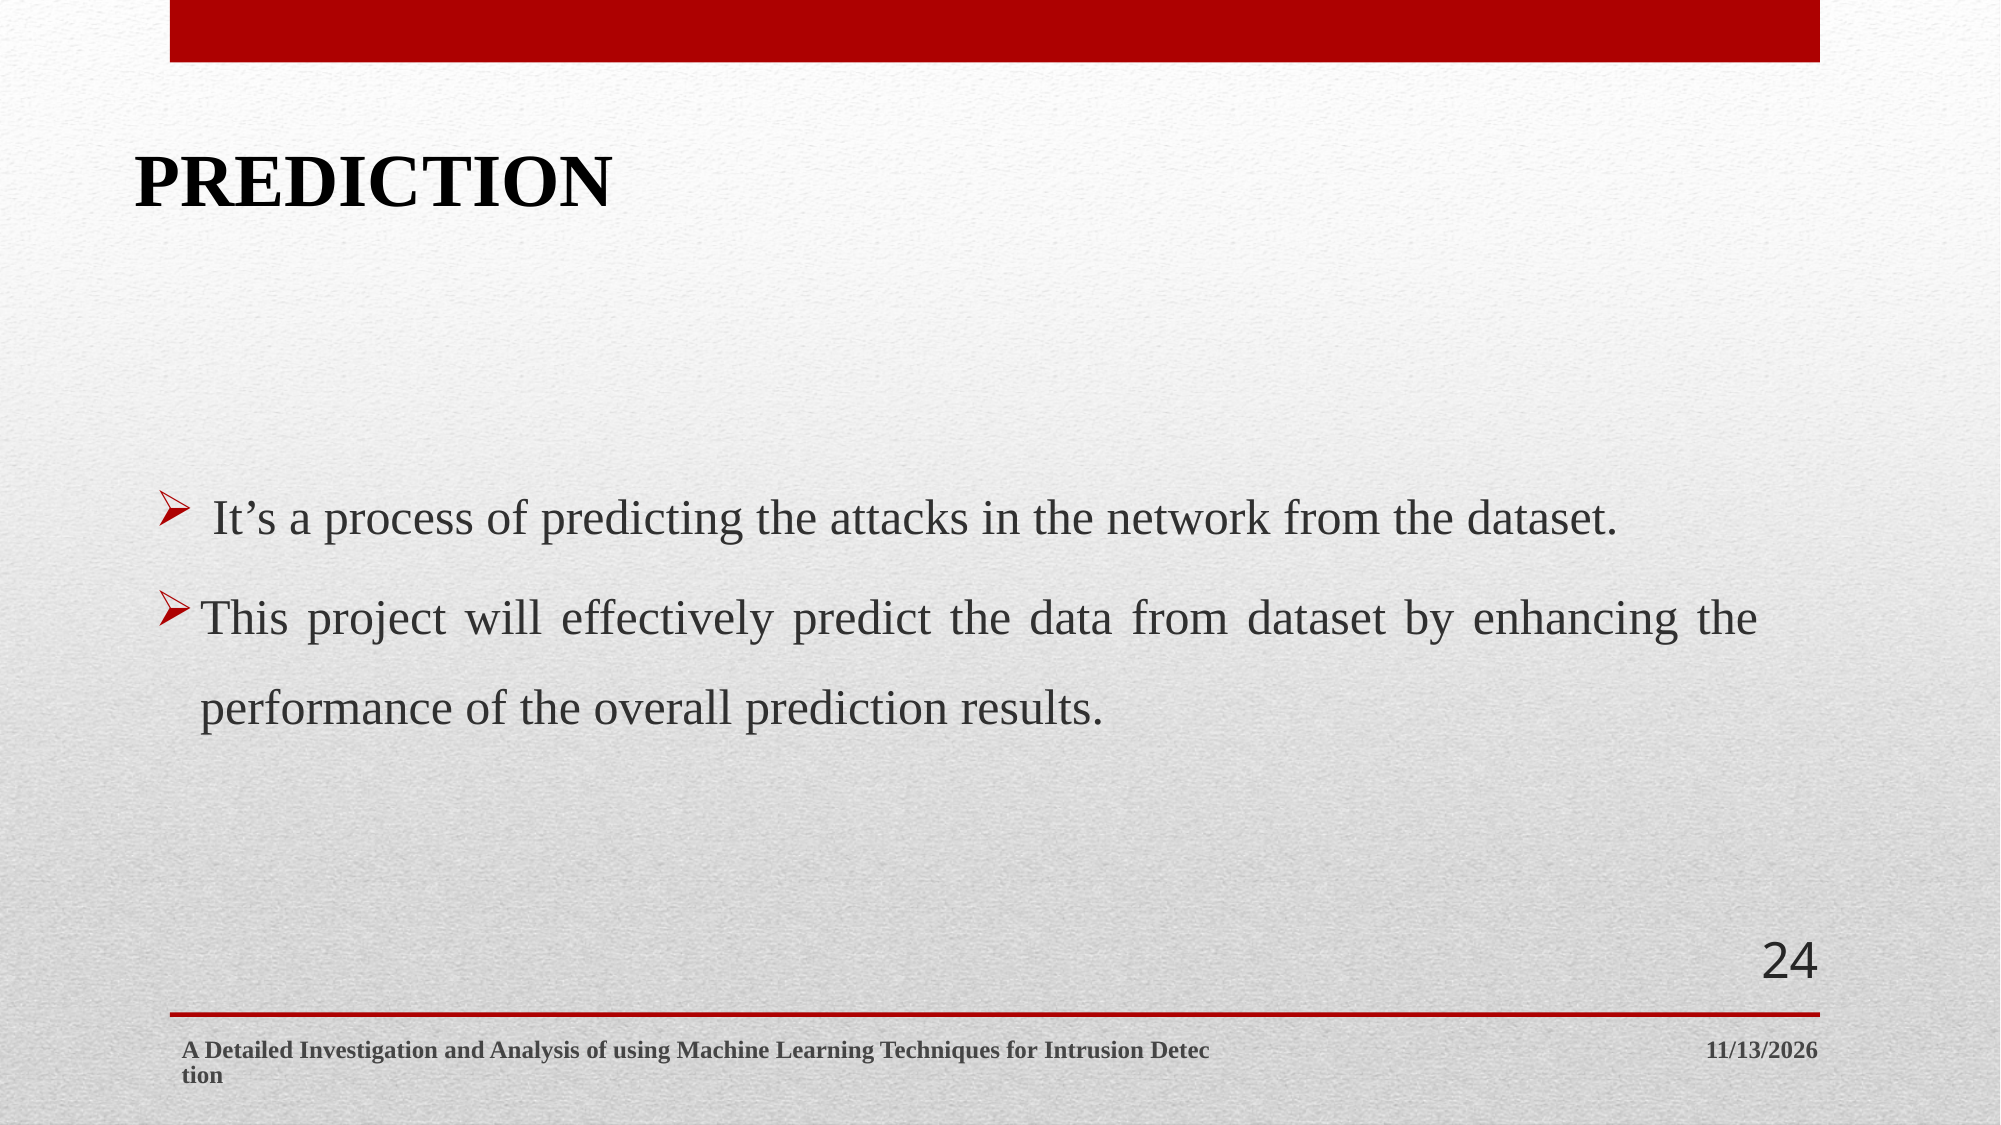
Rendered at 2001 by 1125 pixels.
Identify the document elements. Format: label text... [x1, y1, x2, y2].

title PREDICTION [119, 112, 1557, 229]
slide_number 24 [1666, 933, 1834, 993]
list It’s a process of predicting the attacks in the network from the dataset. This project will effectively predict the data from dataset by enhancing the performance of the overall prediction results. [140, 280, 1775, 909]
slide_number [1366, 1018, 1834, 1079]
footer A Detailed Investigation and Analysis of using Machine Learning Techniques for Intrusion Detection [166, 1018, 1233, 1079]
